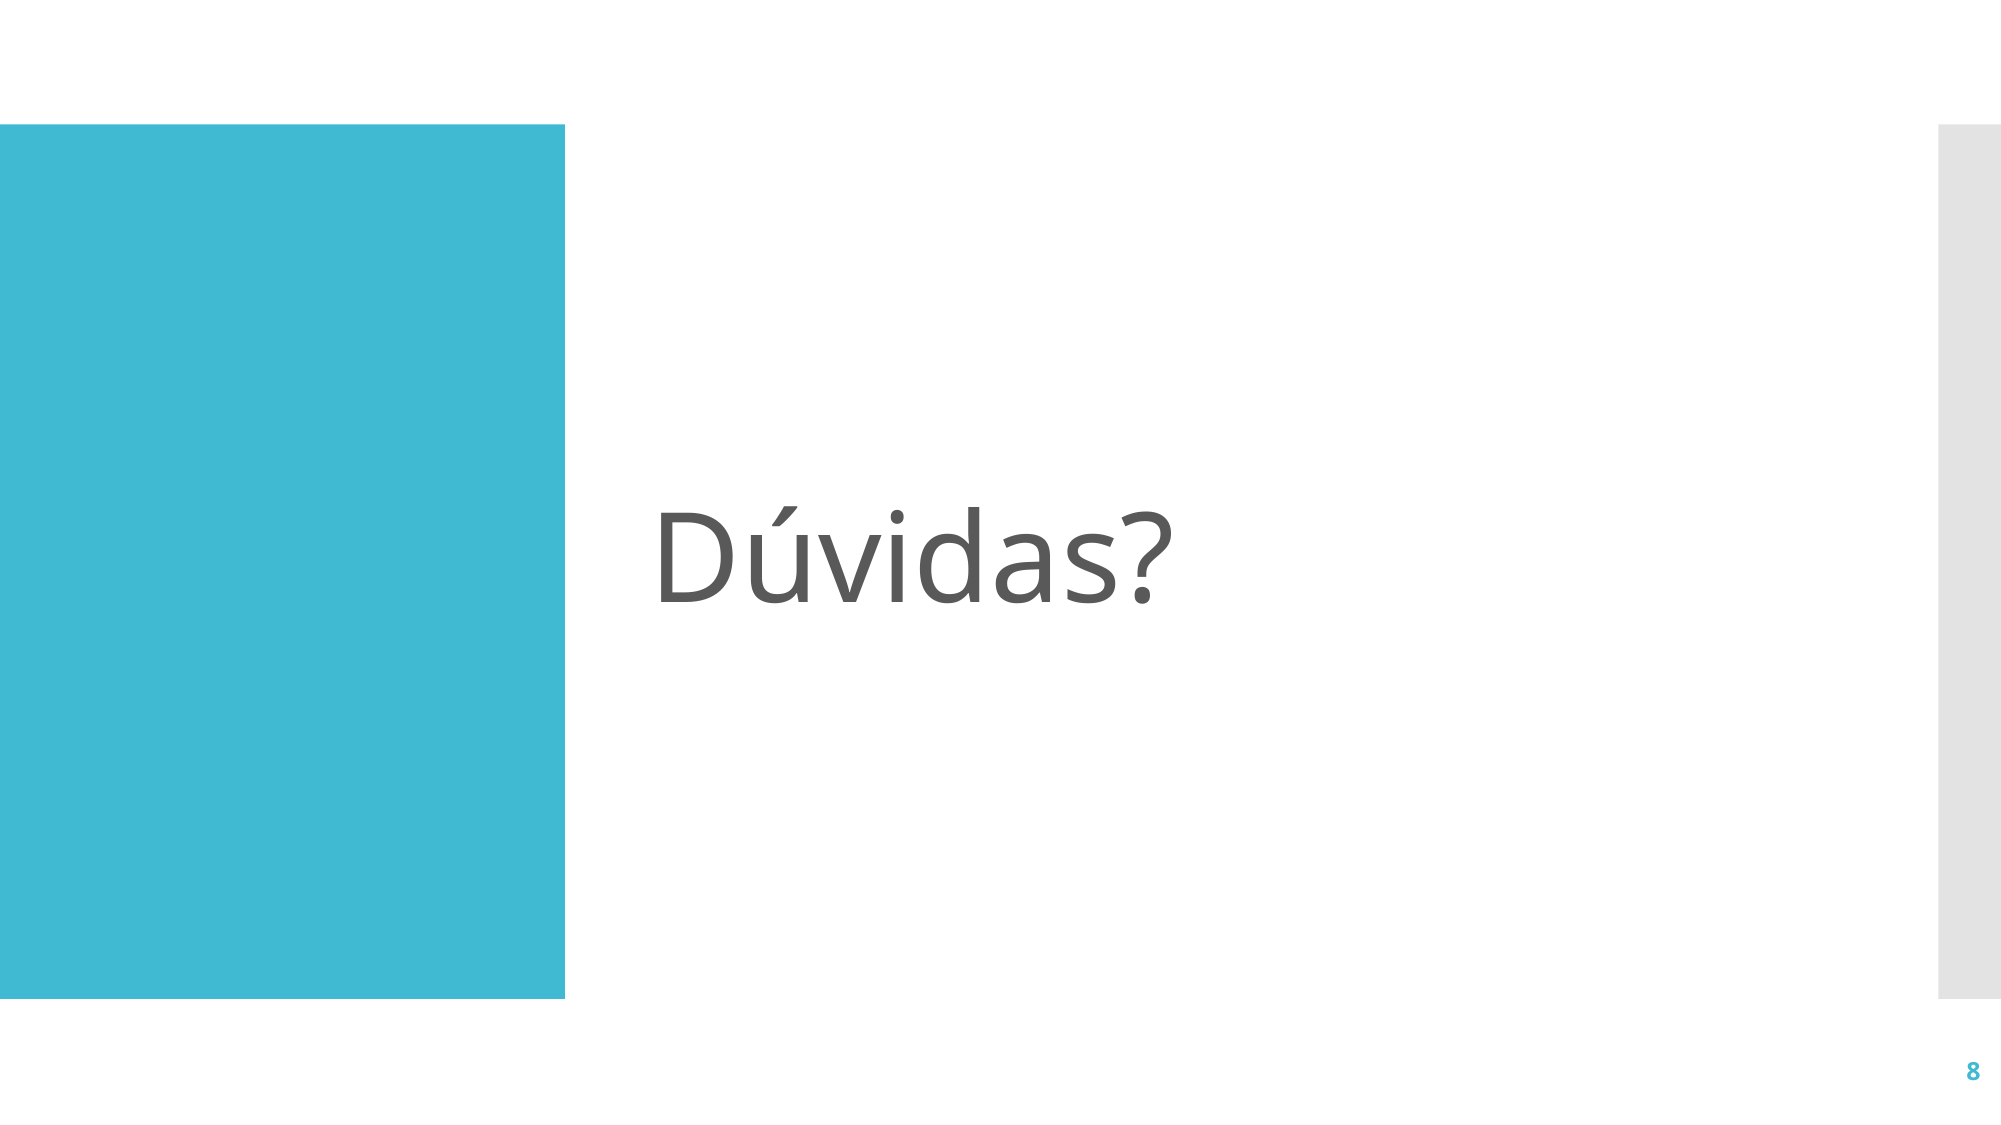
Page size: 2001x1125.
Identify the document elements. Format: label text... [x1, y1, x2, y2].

slide_number 8 [1744, 1042, 1996, 1103]
list Dúvidas? [634, 141, 1835, 982]
